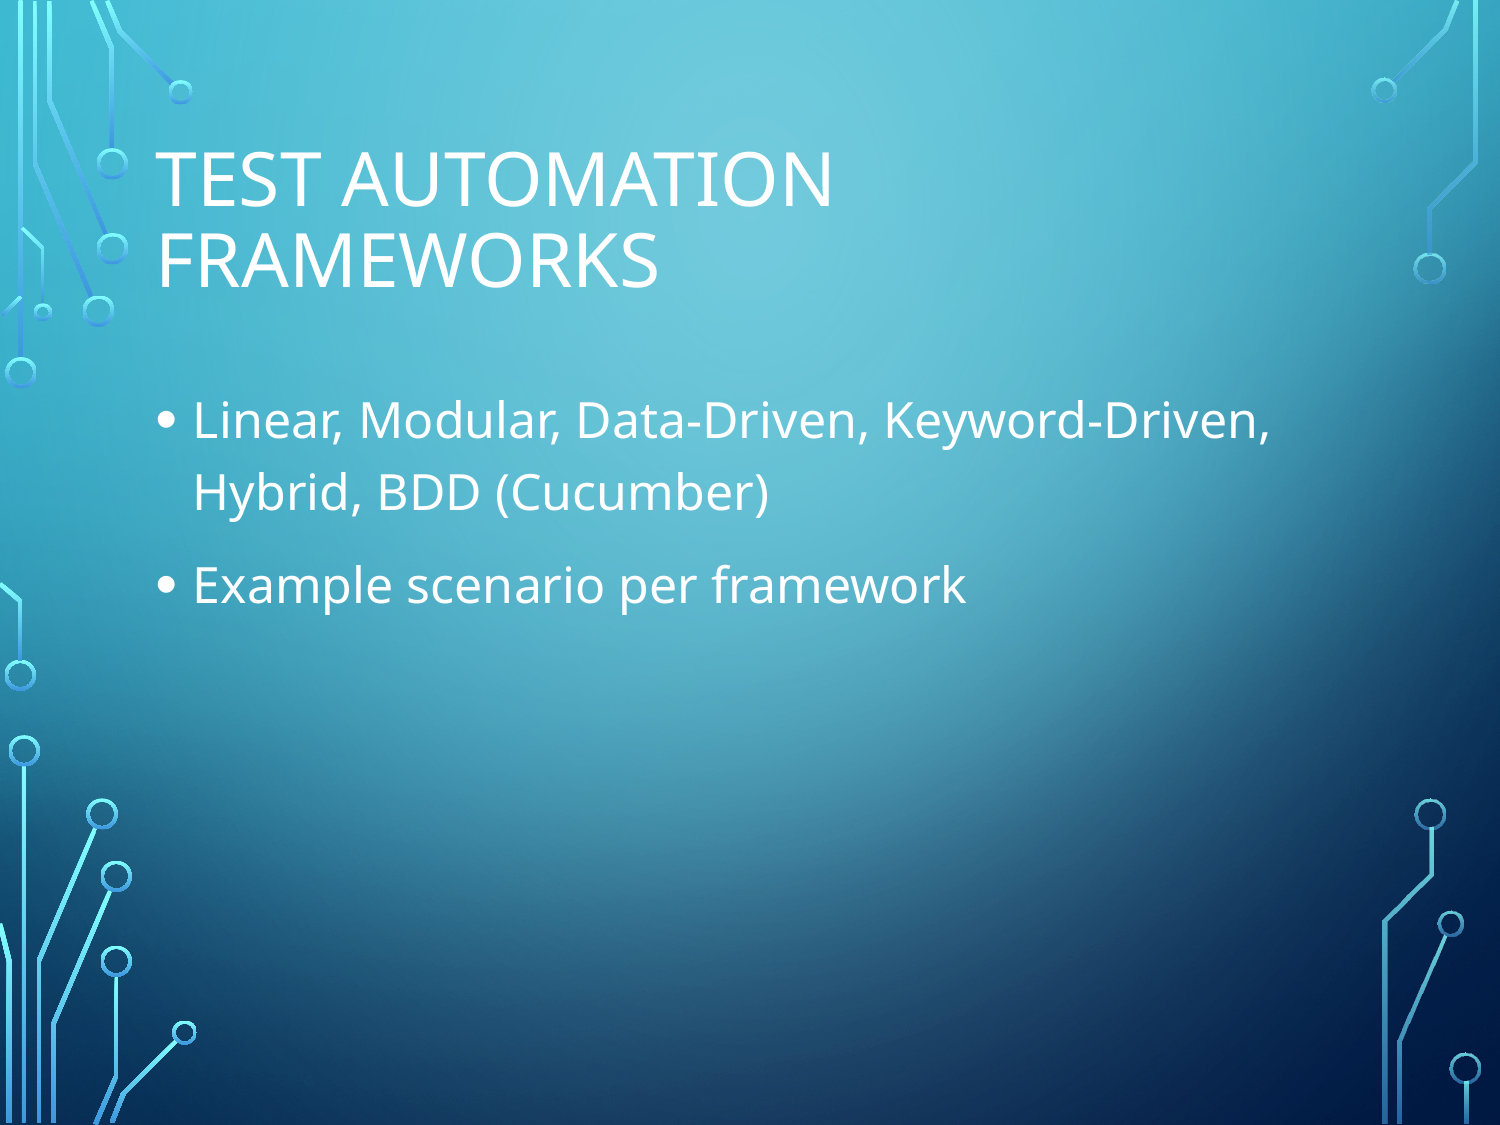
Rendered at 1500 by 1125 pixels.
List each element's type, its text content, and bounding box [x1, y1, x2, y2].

list Linear, Modular, Data-Driven, Keyword-Driven, Hybrid, BDD (Cucumber) Example scenario per framework [140, 369, 1360, 950]
title Test Automation Frameworks [140, 101, 1360, 344]
